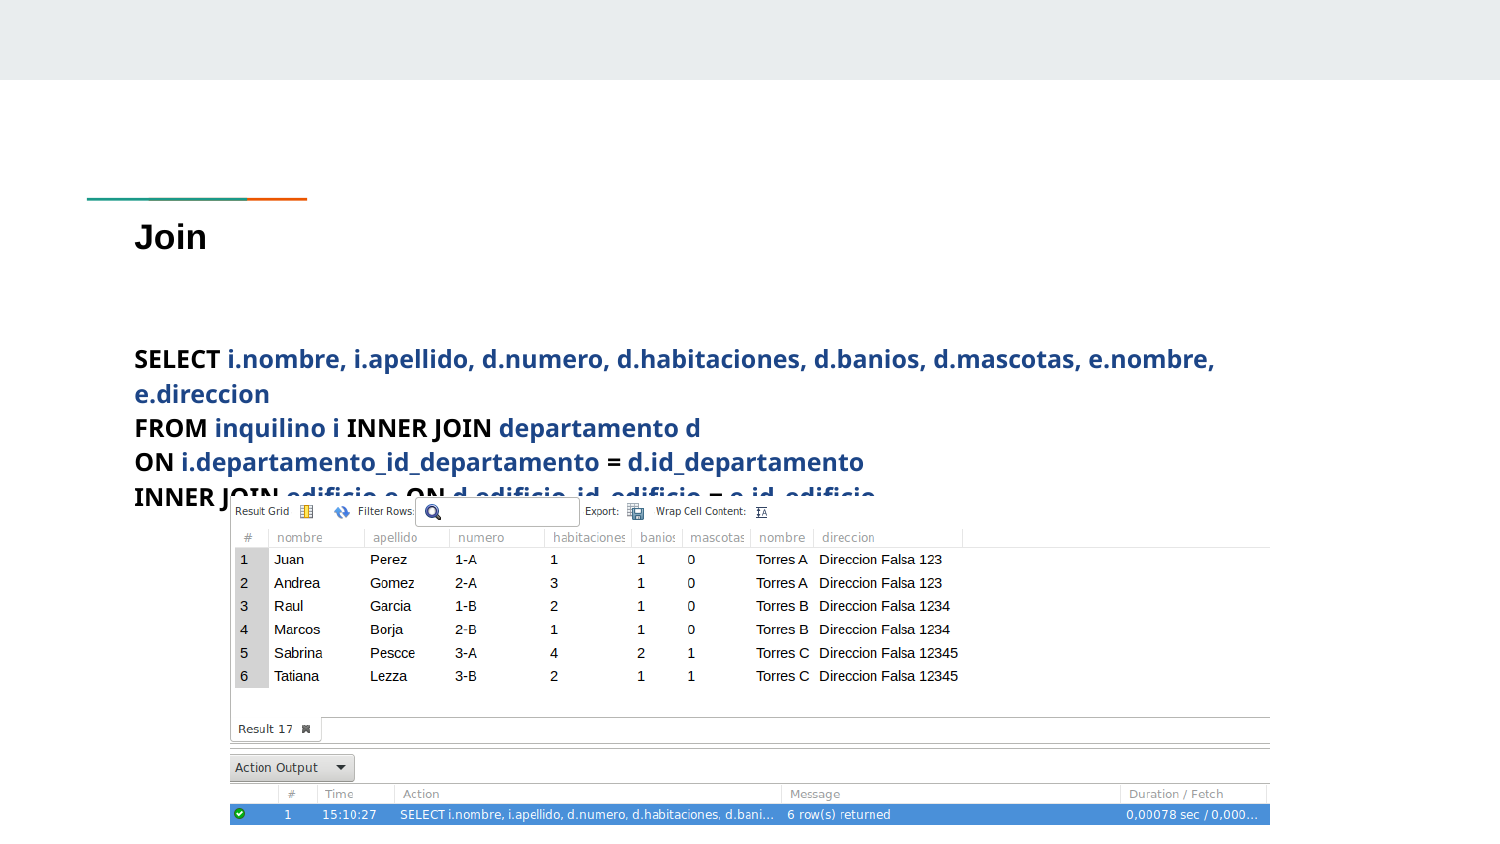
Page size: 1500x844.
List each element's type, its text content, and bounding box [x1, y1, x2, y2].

text_box SELECT i.nombre, i.apellido, d.numero, d.habitaciones, d.banios, d.mascotas, e.nombre, e.direccion FROM inquilino i INNER JOIN departamento d ON i.departamento_id_departamento = d.id_departamento INNER JOIN edificio e ON d.edificio_id_edificio = e.id_edificio [119, 324, 1332, 677]
title Join [119, 192, 1381, 281]
picture [229, 495, 1271, 829]
